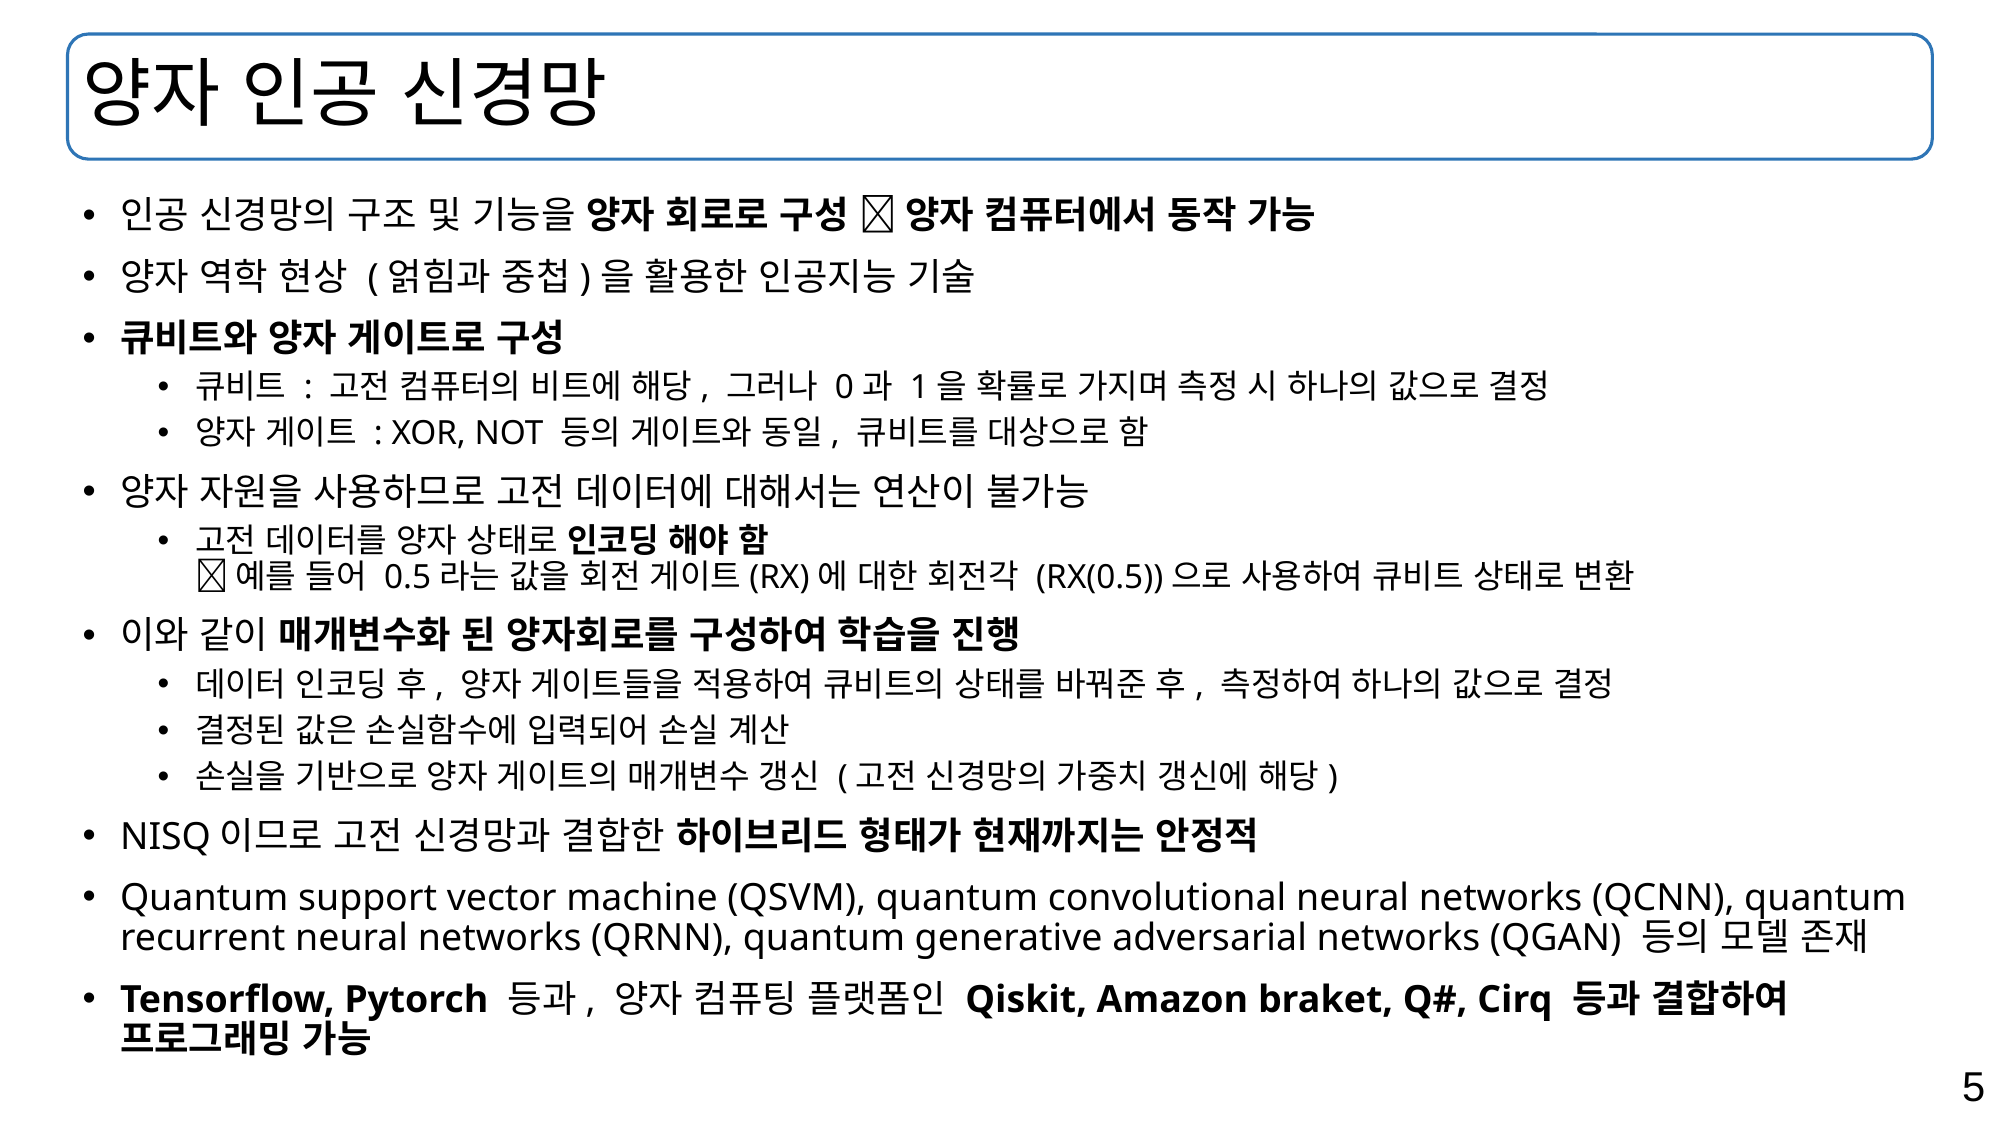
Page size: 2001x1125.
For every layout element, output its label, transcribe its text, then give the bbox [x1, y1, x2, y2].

title 양자 인공 신경망 [67, 34, 1933, 160]
list 인공 신경망의 구조 및 기능을 양자 회로로 구성  양자 컴퓨터에서 동작 가능 양자 역학 현상 (얽힘과 중첩)을 활용한 인공지능 기술 큐비트와 양자 게이트로 구성 큐비트 : 고전 컴퓨터의 비트에 해당, 그러나 0과 1을 확률로 가지며 측정 시 하나의 값으로 결정 양자 게이트 : XOR, NOT 등의 게이트와 동일, 큐비트를 대상으로 함 양자 자원을 사용하므로 고전 데이터에 대해서는 연산이 불가능 고전 데이터를 양자 상태로 인코딩 해야 함  예를 들어 0.5라는 값을 회전 게이트(RX)에 대한 회전각 (RX(0.5))으로 사용하여 큐비트 상태로 변환 이와 같이 매개변수화 된 양자회로를 구성하여 학습을 진행 데이터 인코딩 후, 양자 게이트들을 적용하여 큐비트의 상태를 바꿔준 후, 측정하여 하나의 값으로 결정 결정된 값은 손실함수에 입력되어 손실 계산 손실을 기반으로 양자 게이트의 매개변수 갱신 (고전 신경망의 가중치 갱신에 해당) NISQ이므로 고전 신경망과 결합한 하이브리드 형태가 현재까지는 안정적 Quantum support vector machine (QSVM), quantum convolutional neural networks (QCNN), quantum recurrent neural networks (QRNN), quantum generative adversarial networks (QGAN) 등의 모델 존재 Tensorflow, Pytorch 등과, 양자 컴퓨팅 플랫폼인 Qiskit, Amazon braket, Q#, Cirq 등과 결합하여 프로그래밍 가능 [67, 189, 1933, 1019]
